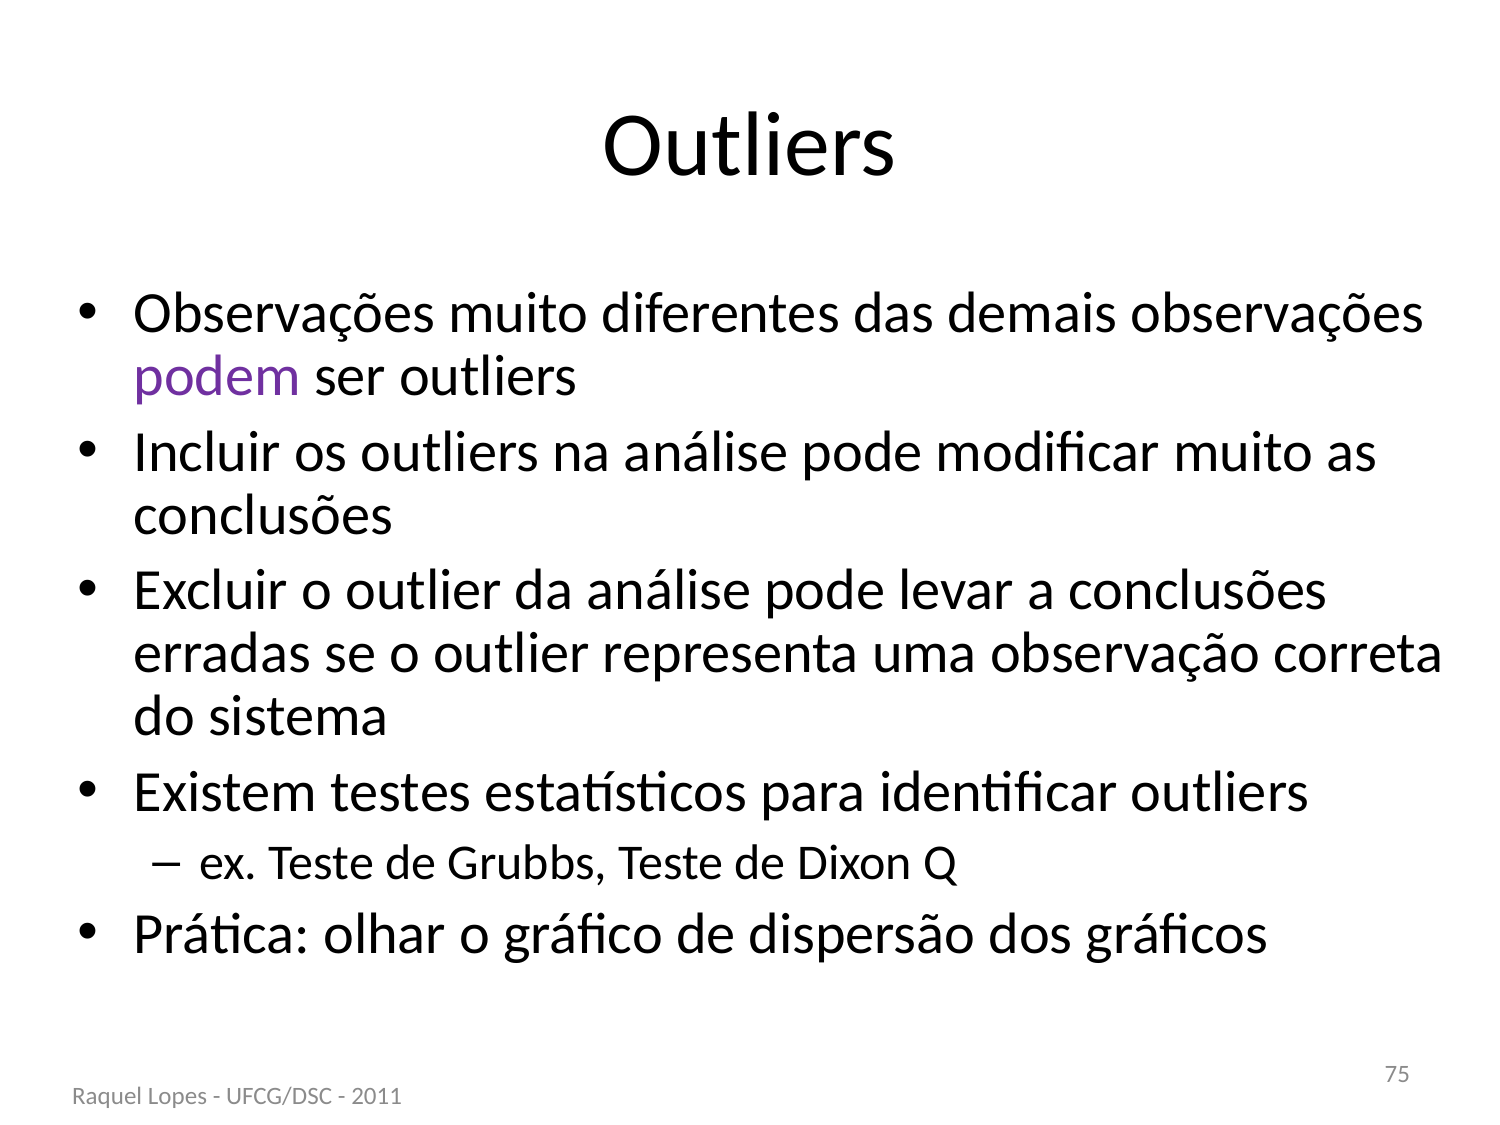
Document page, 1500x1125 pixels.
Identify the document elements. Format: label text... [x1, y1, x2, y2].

title Outliers [75, 45, 1425, 233]
footer Raquel Lopes - UFCG/DSC - 2011 [0, 1065, 475, 1125]
slide_number 75 [1074, 1042, 1425, 1103]
list Observações muito diferentes das demais observações podem ser outliers Incluir os outliers na análise pode modificar muito as conclusões Excluir o outlier da análise pode levar a conclusões erradas se o outlier representa uma observação correta do sistema Existem testes estatísticos para identificar outliers ex. Teste de Grubbs, Teste de Dixon Q Prática: olhar o gráfico de dispersão dos gráficos [62, 275, 1500, 1050]
